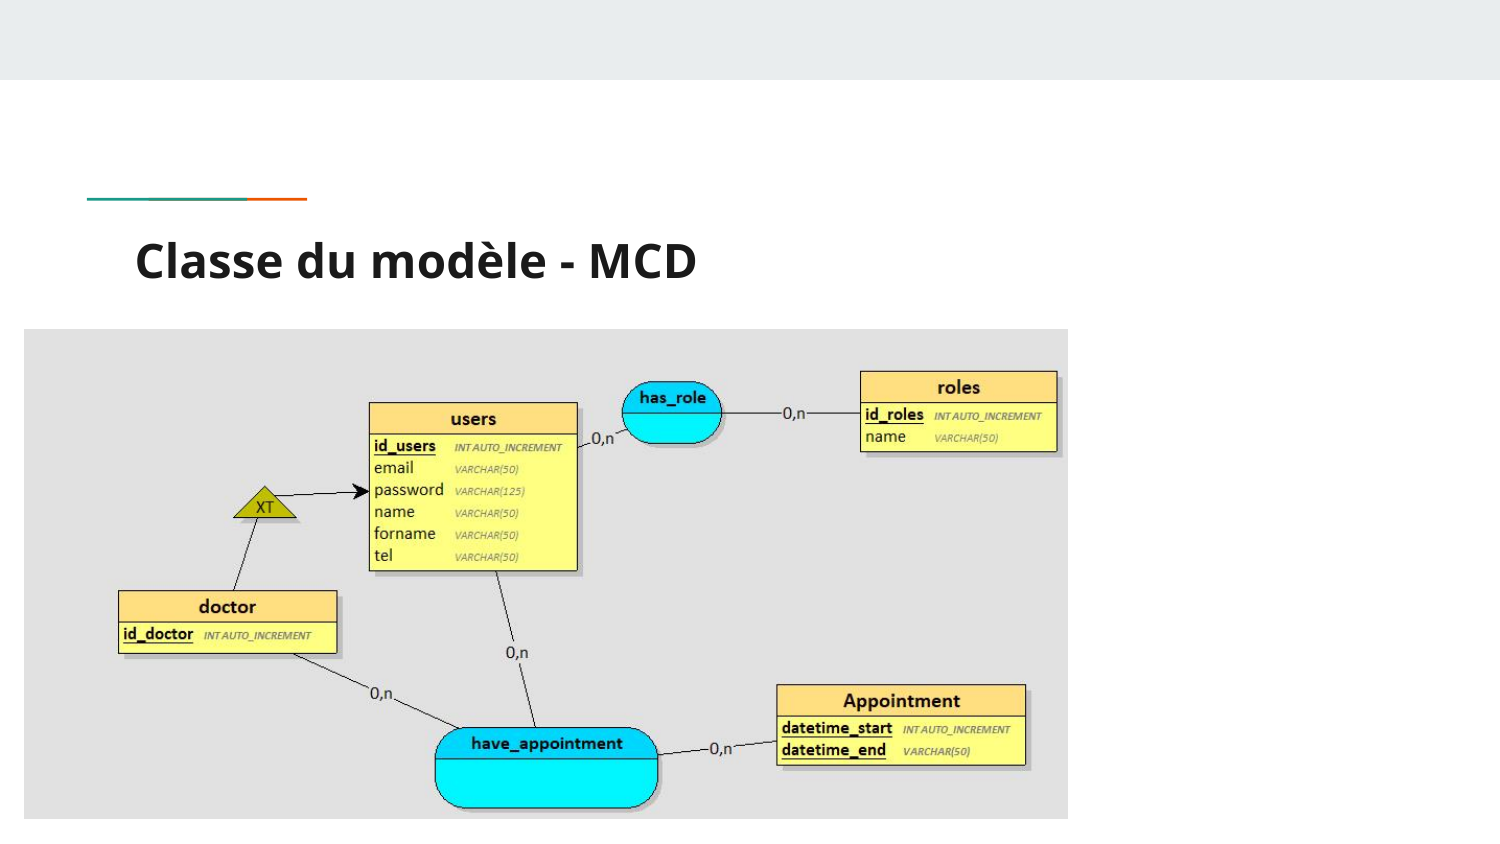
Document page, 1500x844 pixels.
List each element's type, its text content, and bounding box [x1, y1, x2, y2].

picture [24, 328, 1069, 819]
title Classe du modèle - MCD [119, 216, 1381, 305]
